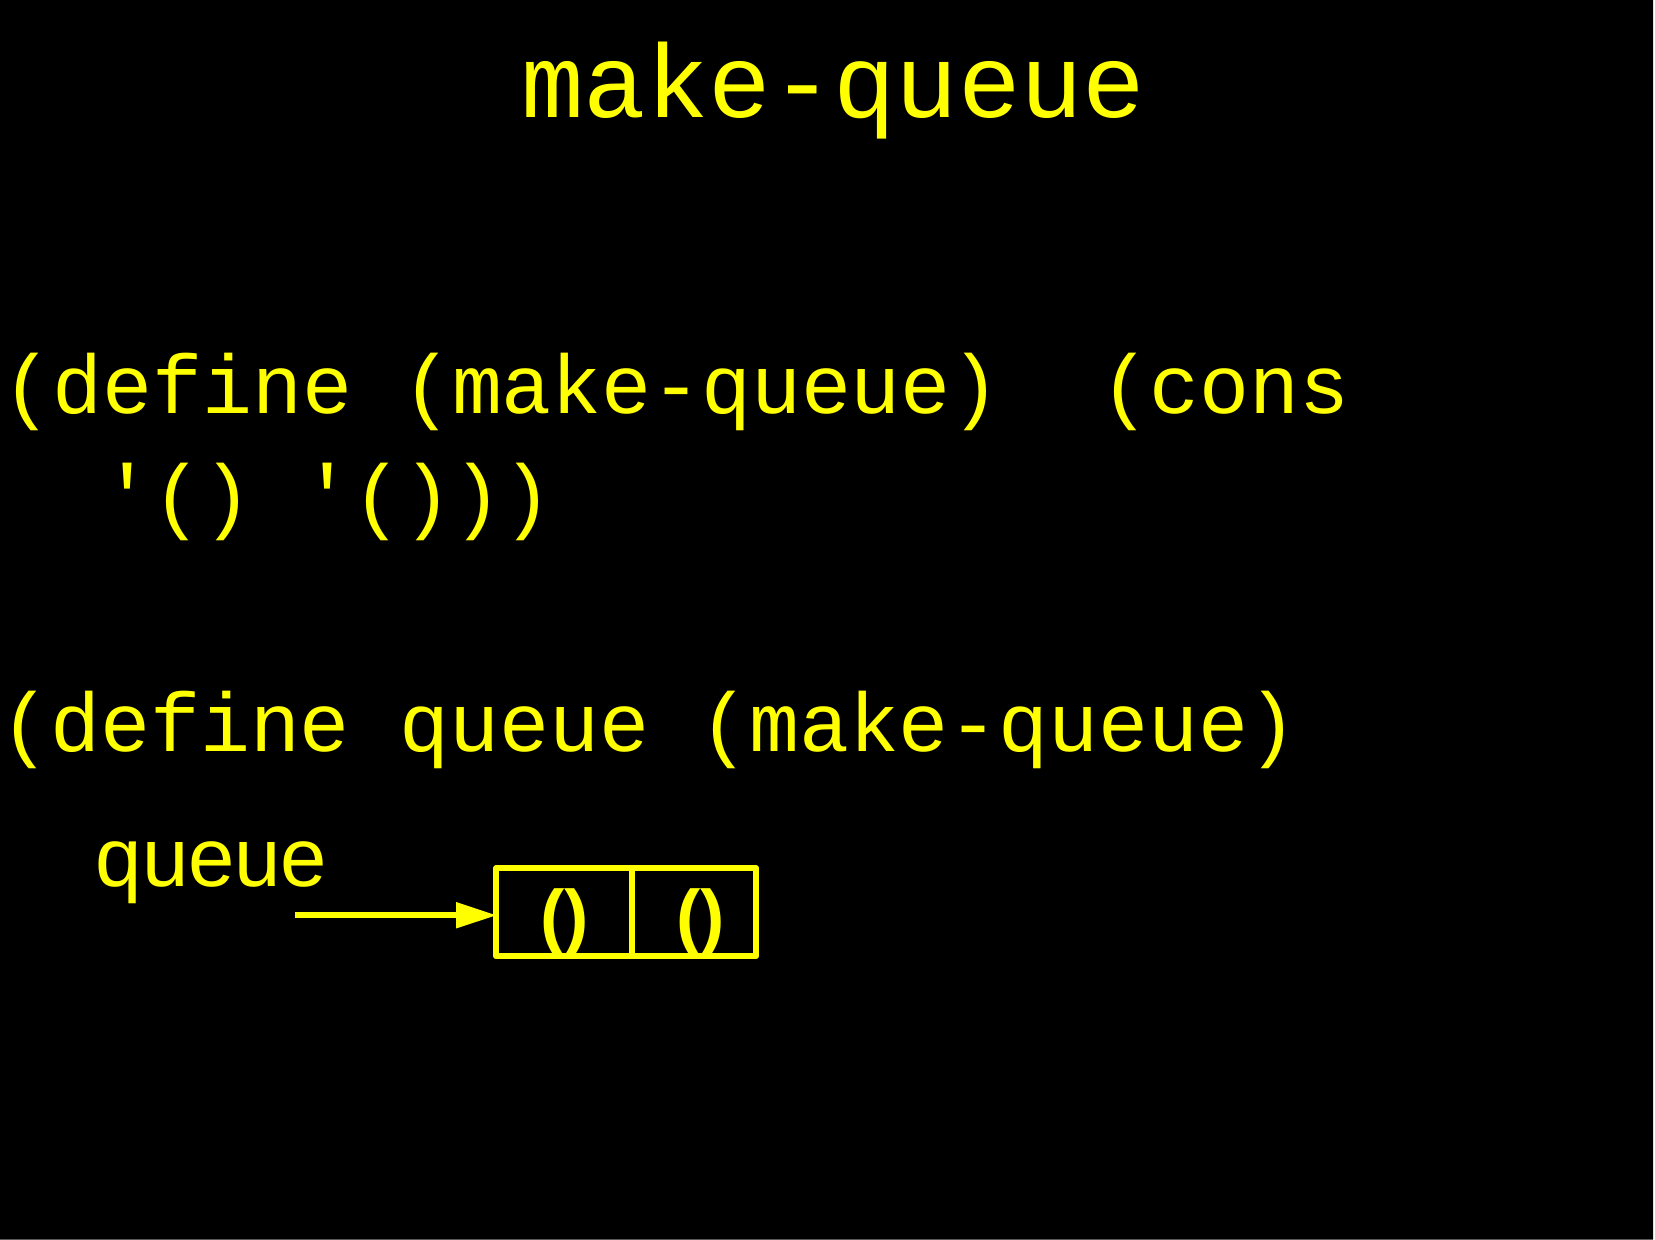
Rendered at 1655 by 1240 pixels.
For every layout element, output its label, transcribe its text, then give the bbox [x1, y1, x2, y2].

list (define (make-queue) (cons '() '())) (define queue (make-queue) queue [0, 318, 1553, 1025]
text_box () [631, 868, 757, 957]
text_box () [496, 868, 631, 957]
title make-queue [519, 11, 1149, 221]
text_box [295, 901, 497, 929]
